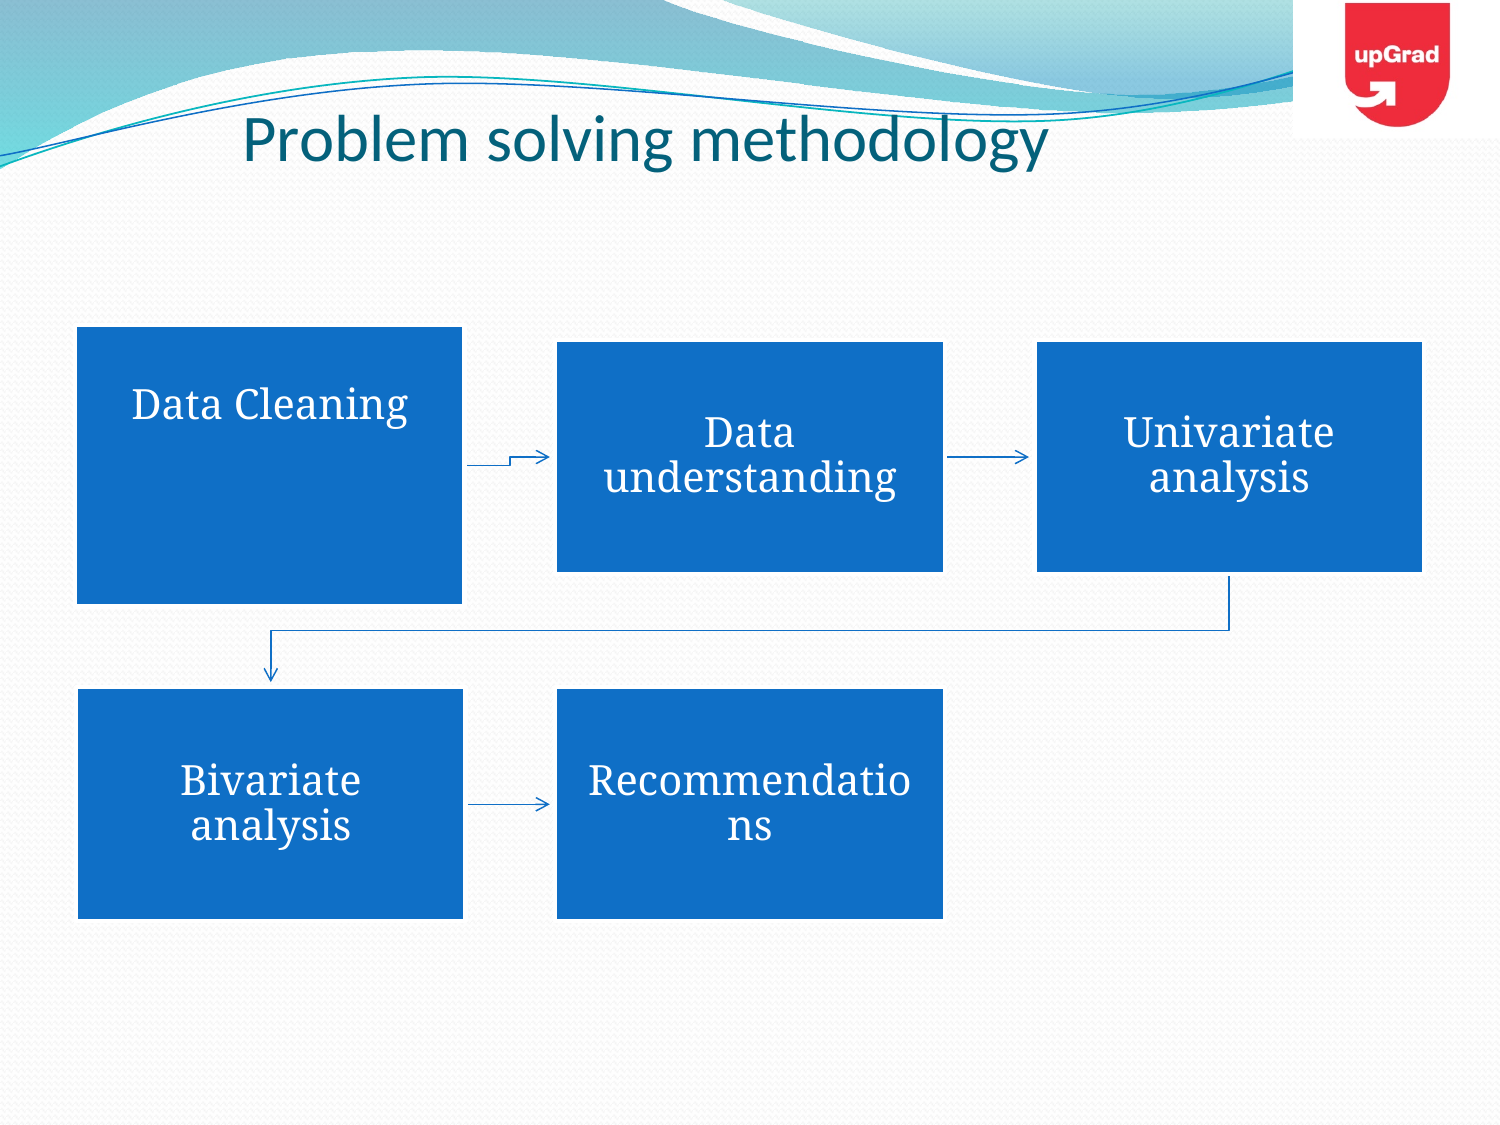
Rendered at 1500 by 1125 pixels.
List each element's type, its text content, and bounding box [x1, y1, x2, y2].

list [74, 199, 1426, 1038]
title Problem solving methodology [62, 37, 1463, 175]
picture [1293, 0, 1500, 138]
